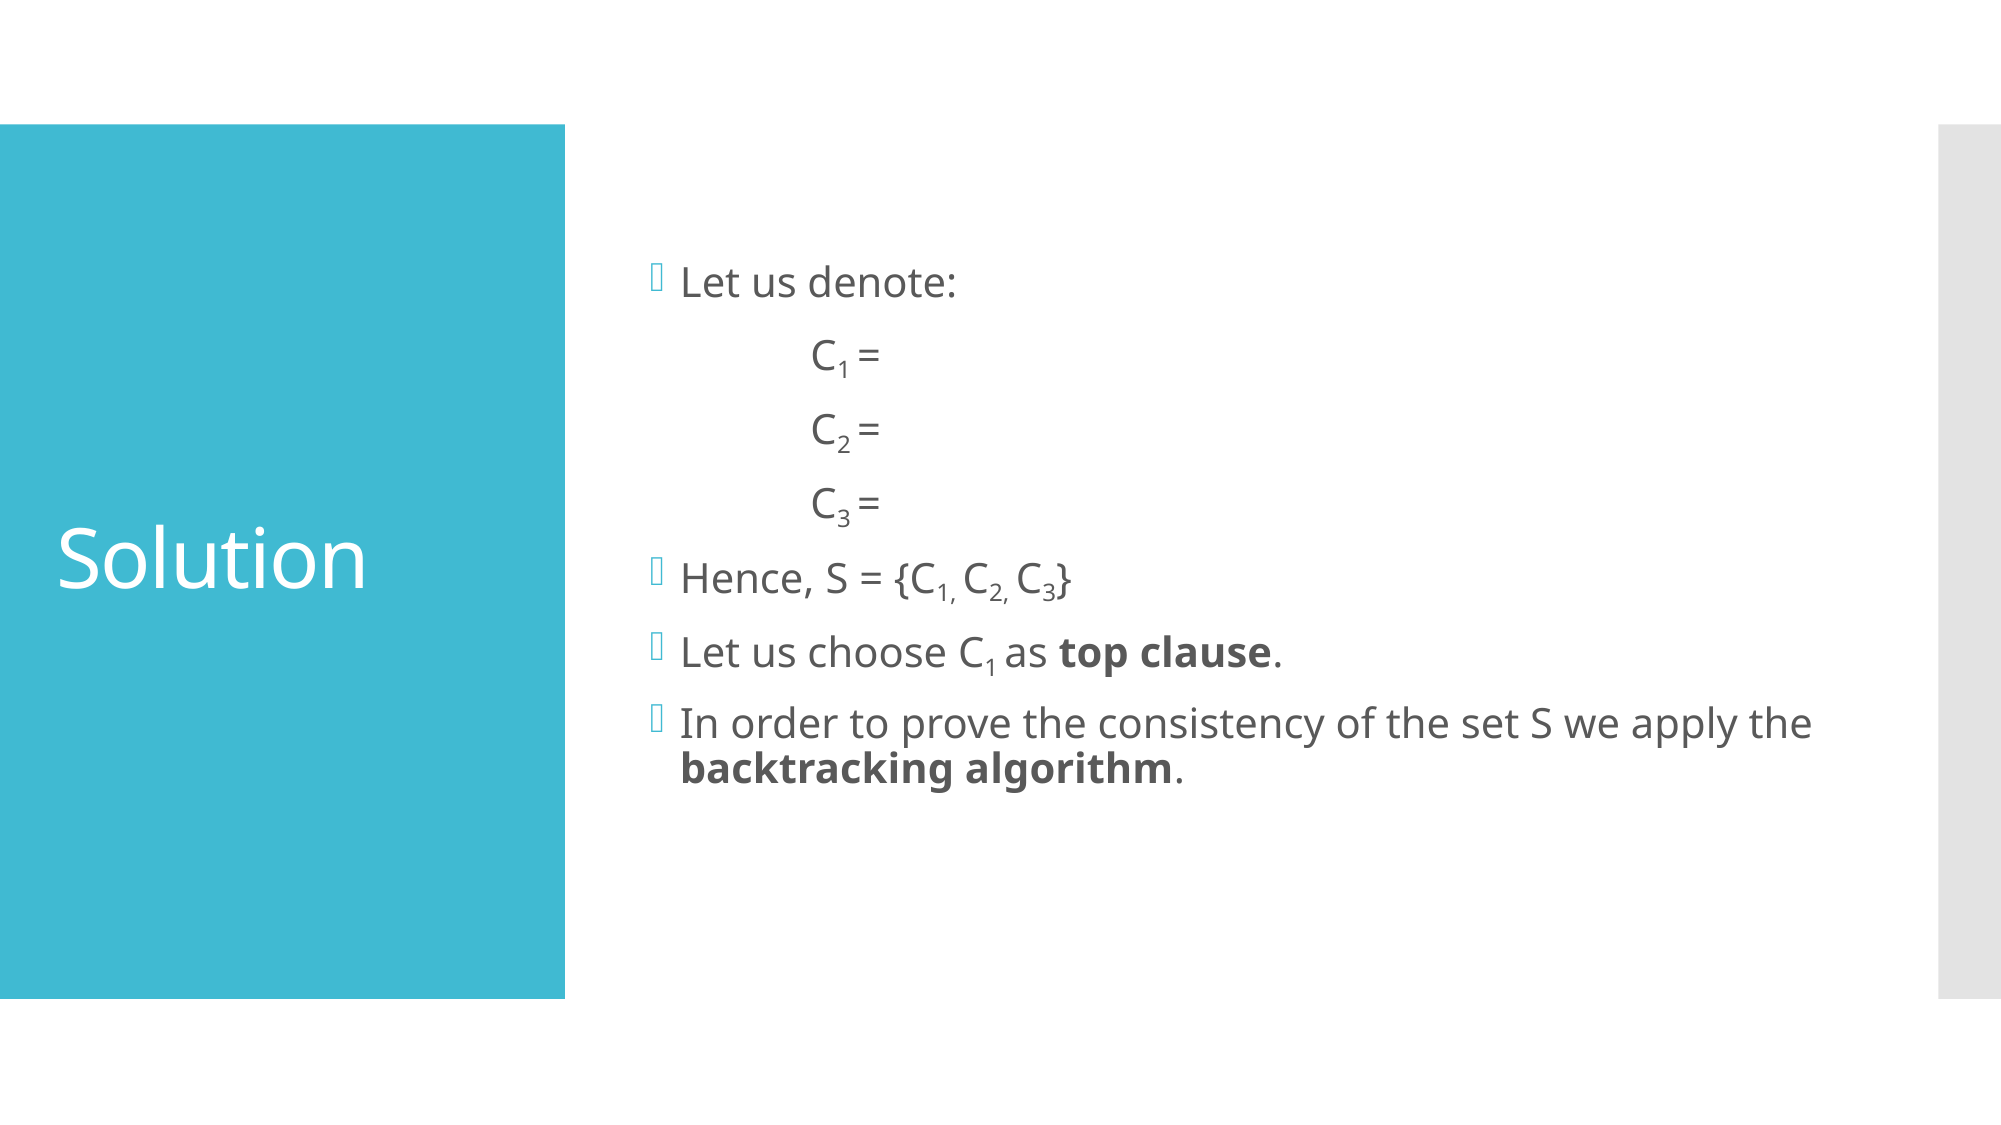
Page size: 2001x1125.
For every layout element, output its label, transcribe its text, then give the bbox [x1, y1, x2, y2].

title Solution [41, 184, 525, 940]
